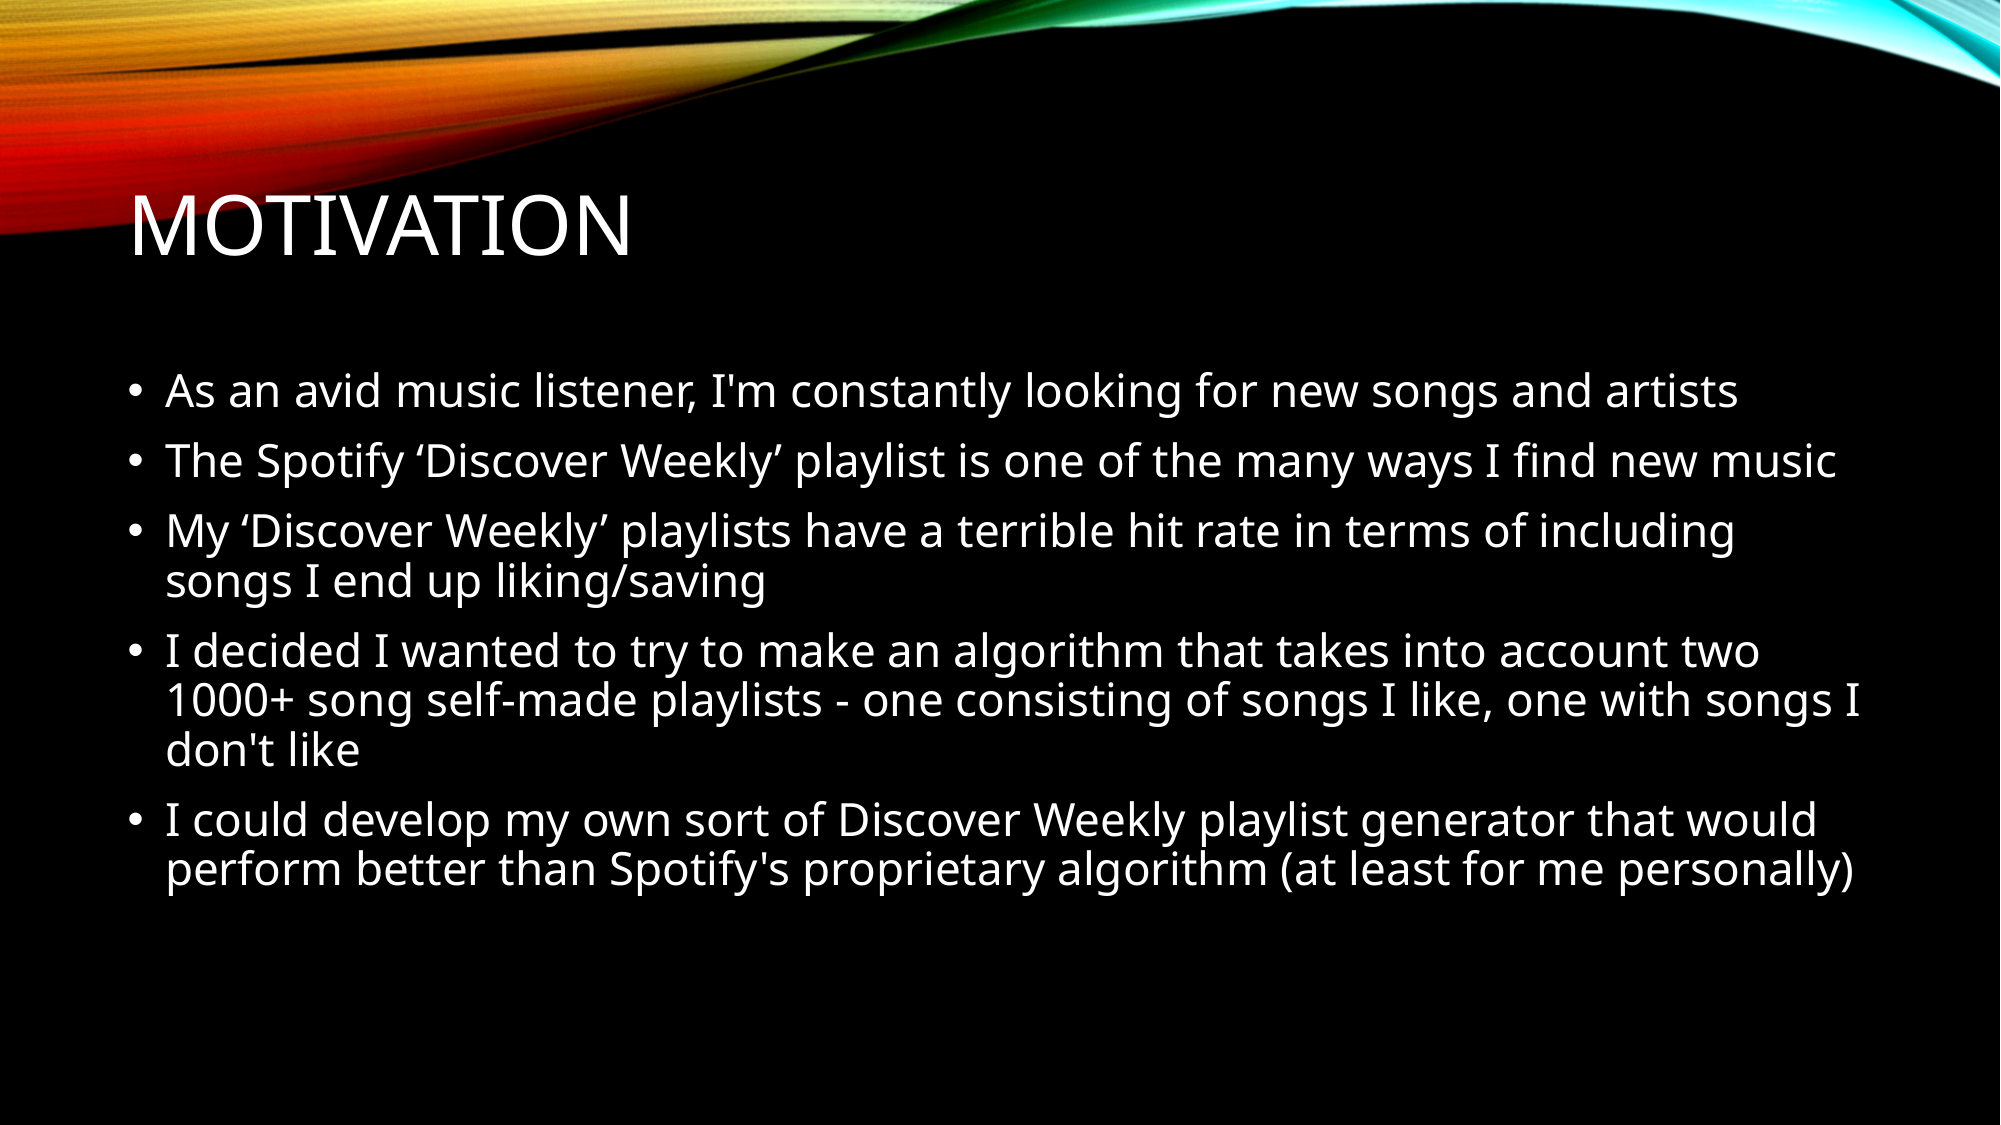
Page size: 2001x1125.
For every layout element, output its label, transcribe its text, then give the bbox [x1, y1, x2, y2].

list As an avid music listener, I'm constantly looking for new songs and artists The Spotify ‘Discover Weekly’ playlist is one of the many ways I find new music My ‘Discover Weekly’ playlists have a terrible hit rate in terms of including songs I end up liking/saving I decided I wanted to try to make an algorithm that takes into account two 1000+ song self-made playlists - one consisting of songs I like, one with songs I don't like I could develop my own sort of Discover Weekly playlist generator that would perform better than Spotify's proprietary algorithm (at least for me personally) [112, 360, 1888, 1021]
title Motivation [112, 122, 1525, 335]
picture [0, 0, 2000, 237]
